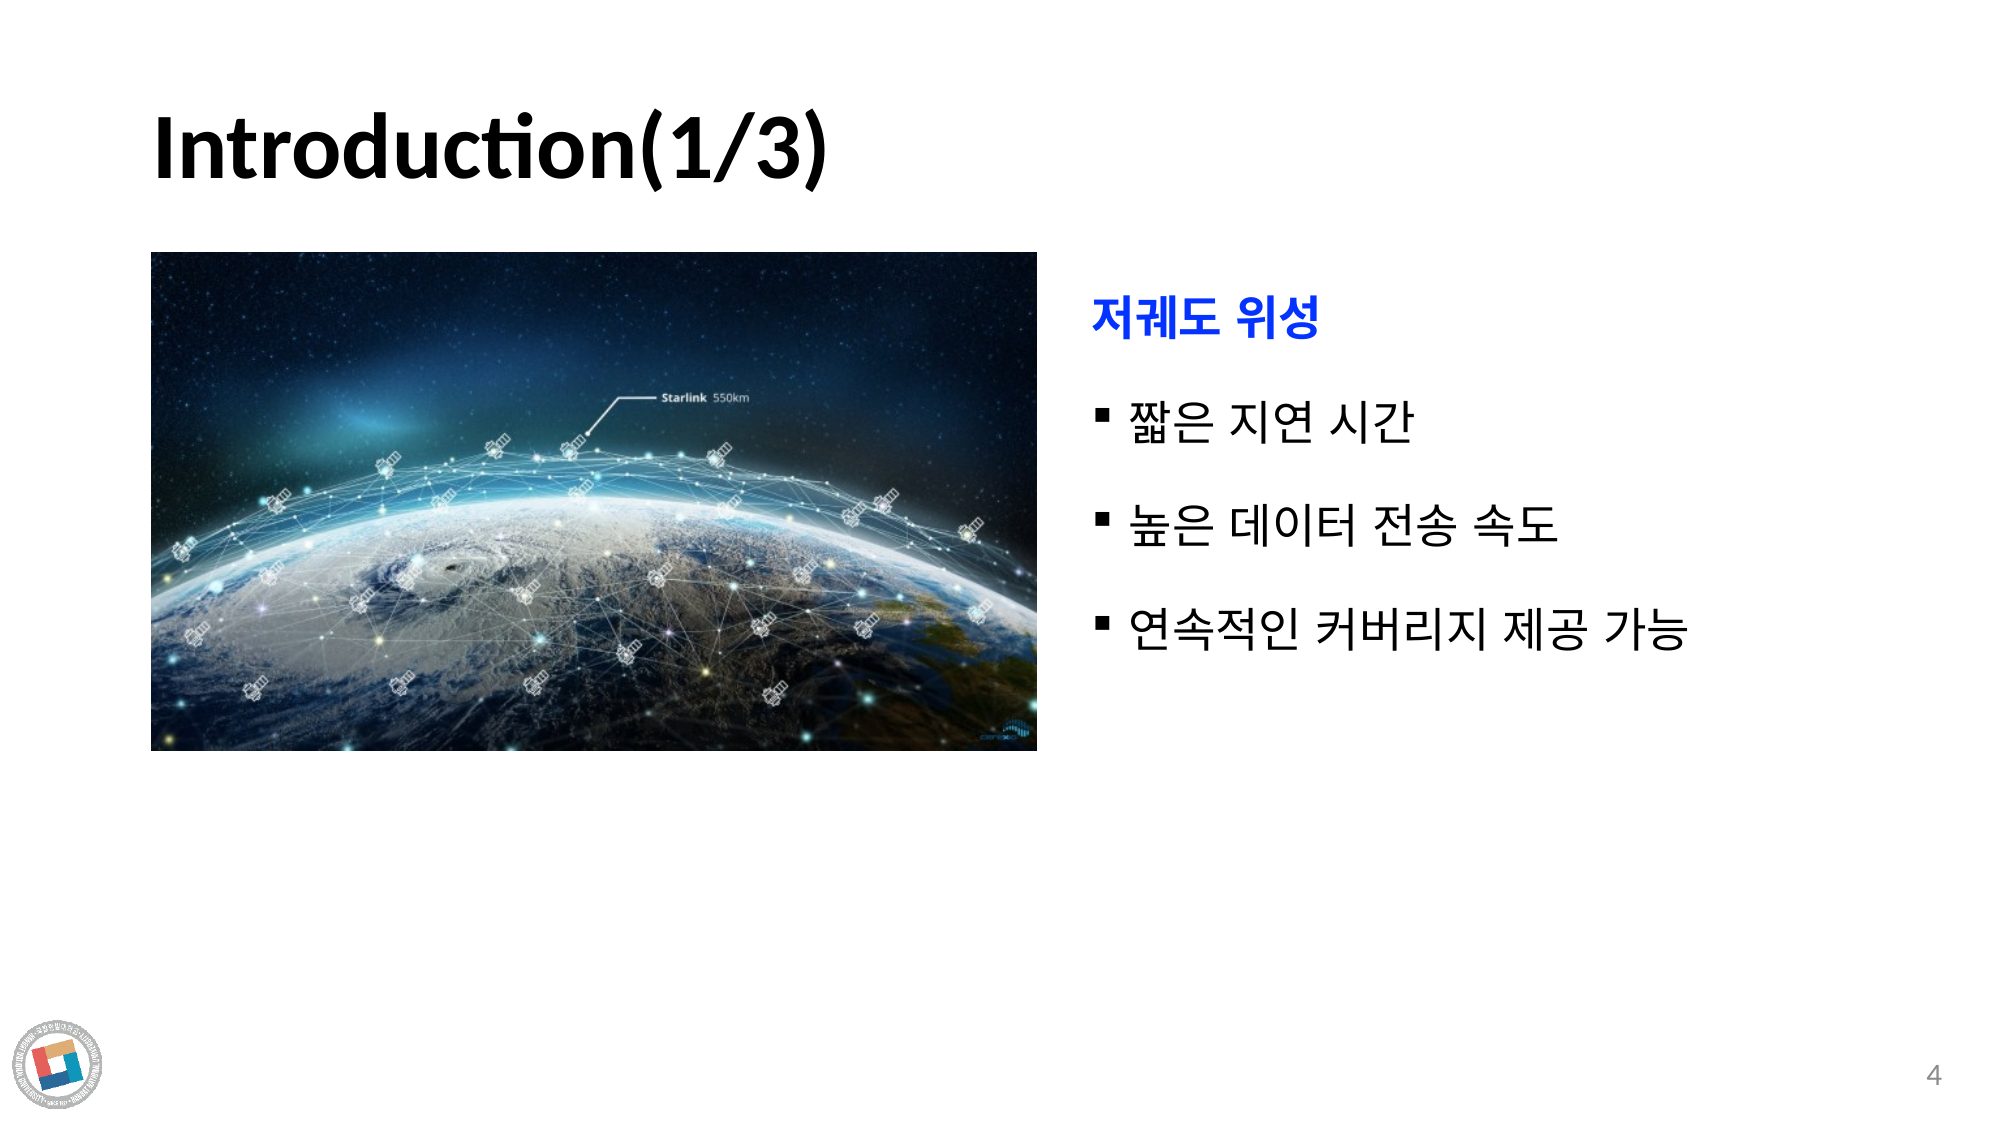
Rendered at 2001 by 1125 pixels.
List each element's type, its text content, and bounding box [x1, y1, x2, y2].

title Introduction(1/3) [137, 59, 1863, 237]
picture [12, 1020, 102, 1109]
picture [151, 252, 1037, 751]
list 저궤도 위성 짧은 지연 시간 높은 데이터 전송 속도 연속적인 커버리지 제공 가능 [1076, 252, 1863, 670]
